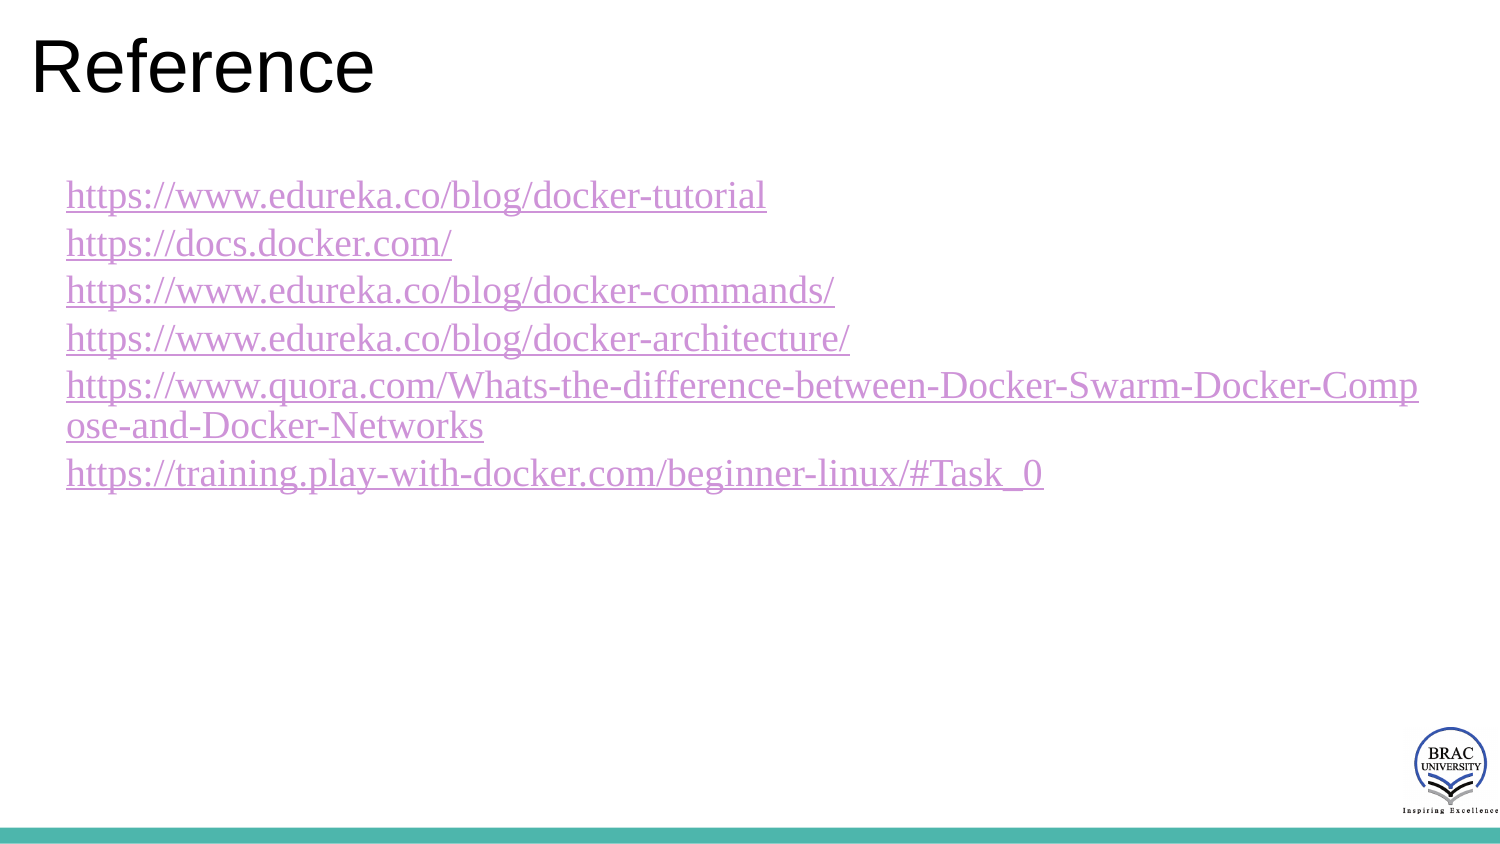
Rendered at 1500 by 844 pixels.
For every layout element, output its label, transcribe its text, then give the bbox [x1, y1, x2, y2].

title Reference [15, 4, 1414, 121]
picture [1403, 727, 1498, 814]
list https://www.edureka.co/blog/docker-tutorial https://docs.docker.com/ https://www.edureka.co/blog/docker-commands/ https://www.edureka.co/blog/docker-architecture/ https://www.quora.com/Whats-the-difference-between-Docker-Swarm-Docker-Compose-and-Docker-Networks https://training.play-with-docker.com/beginner-linux/#Task_0 [51, 137, 1449, 551]
